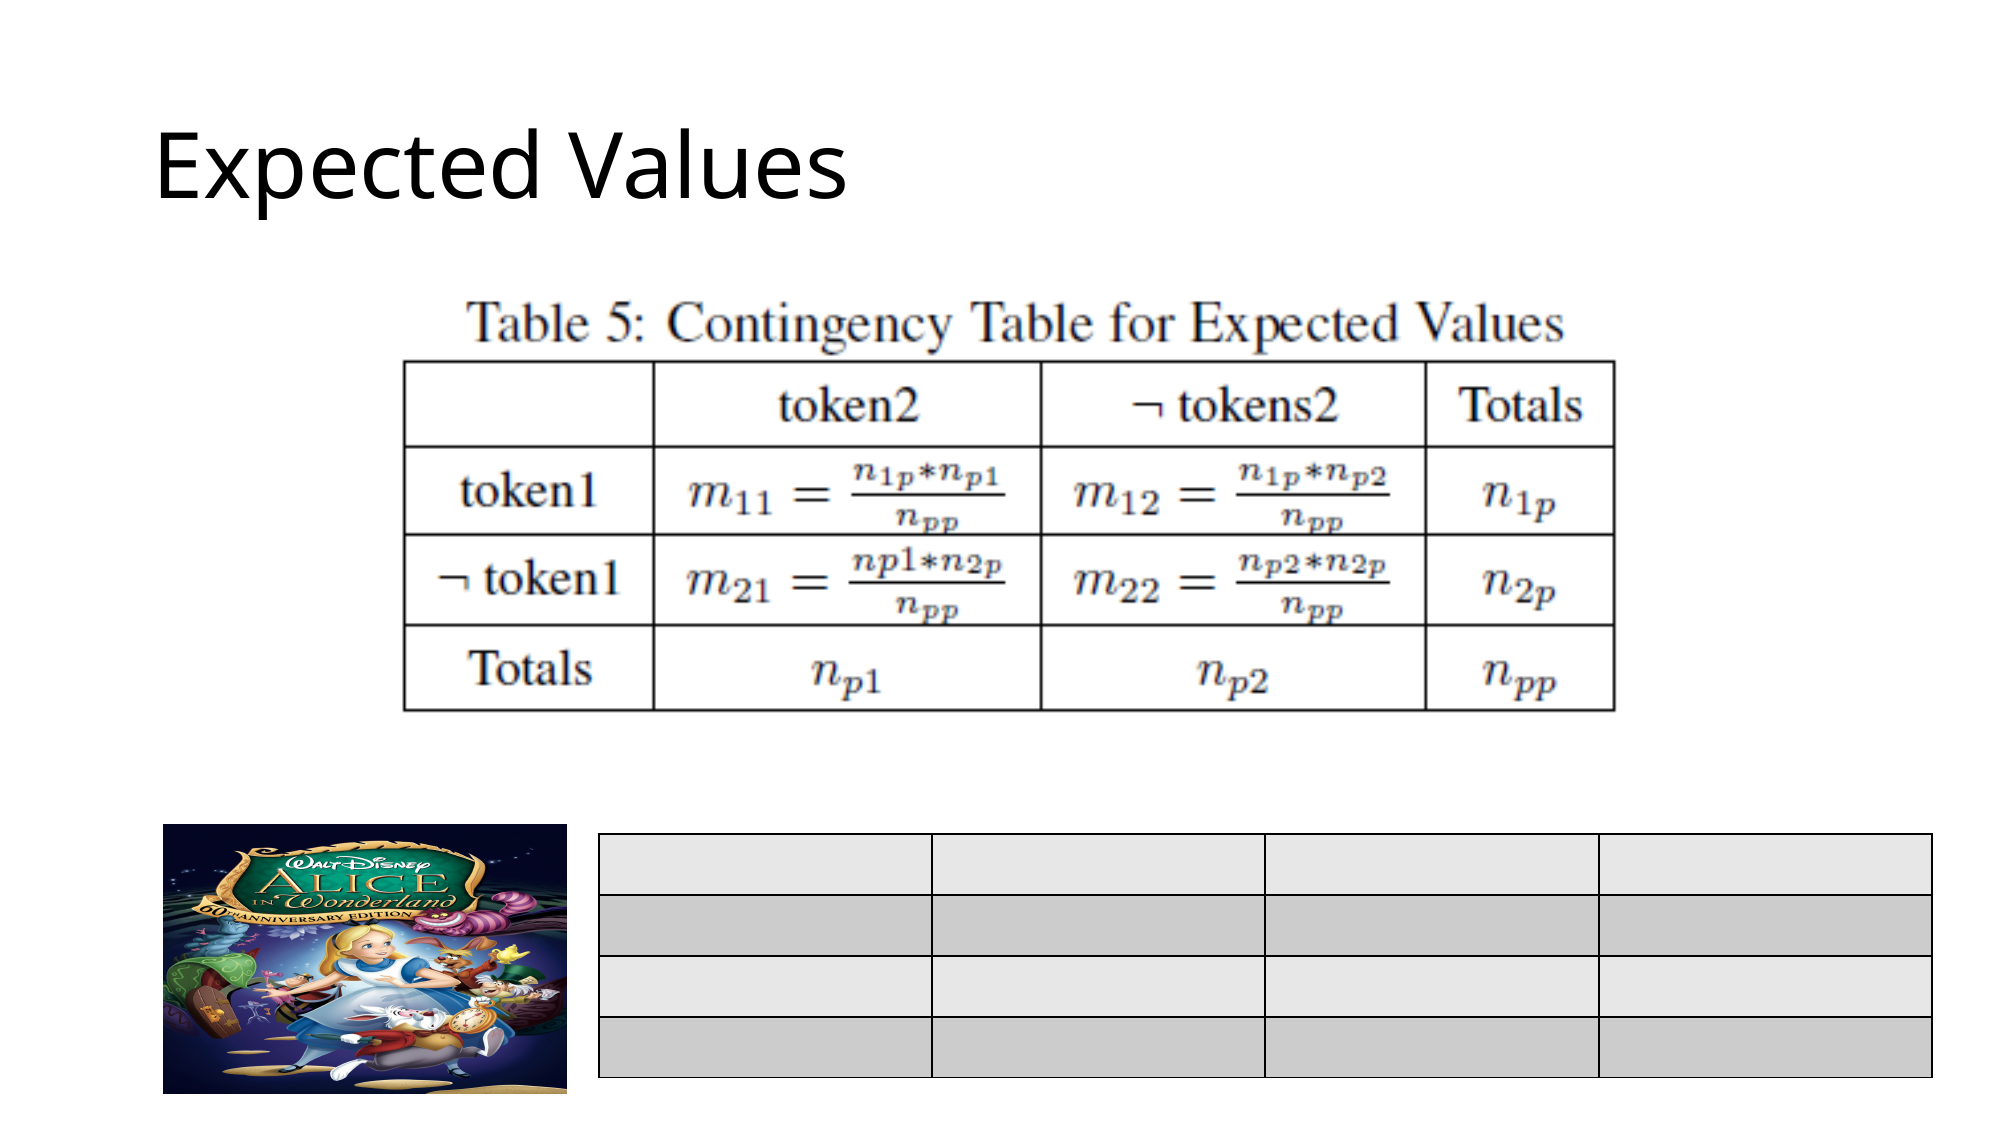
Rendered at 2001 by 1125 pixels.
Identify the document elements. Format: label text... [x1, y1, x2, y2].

title Expected Values [137, 59, 1863, 278]
picture [319, 252, 1680, 755]
picture [163, 824, 567, 1094]
